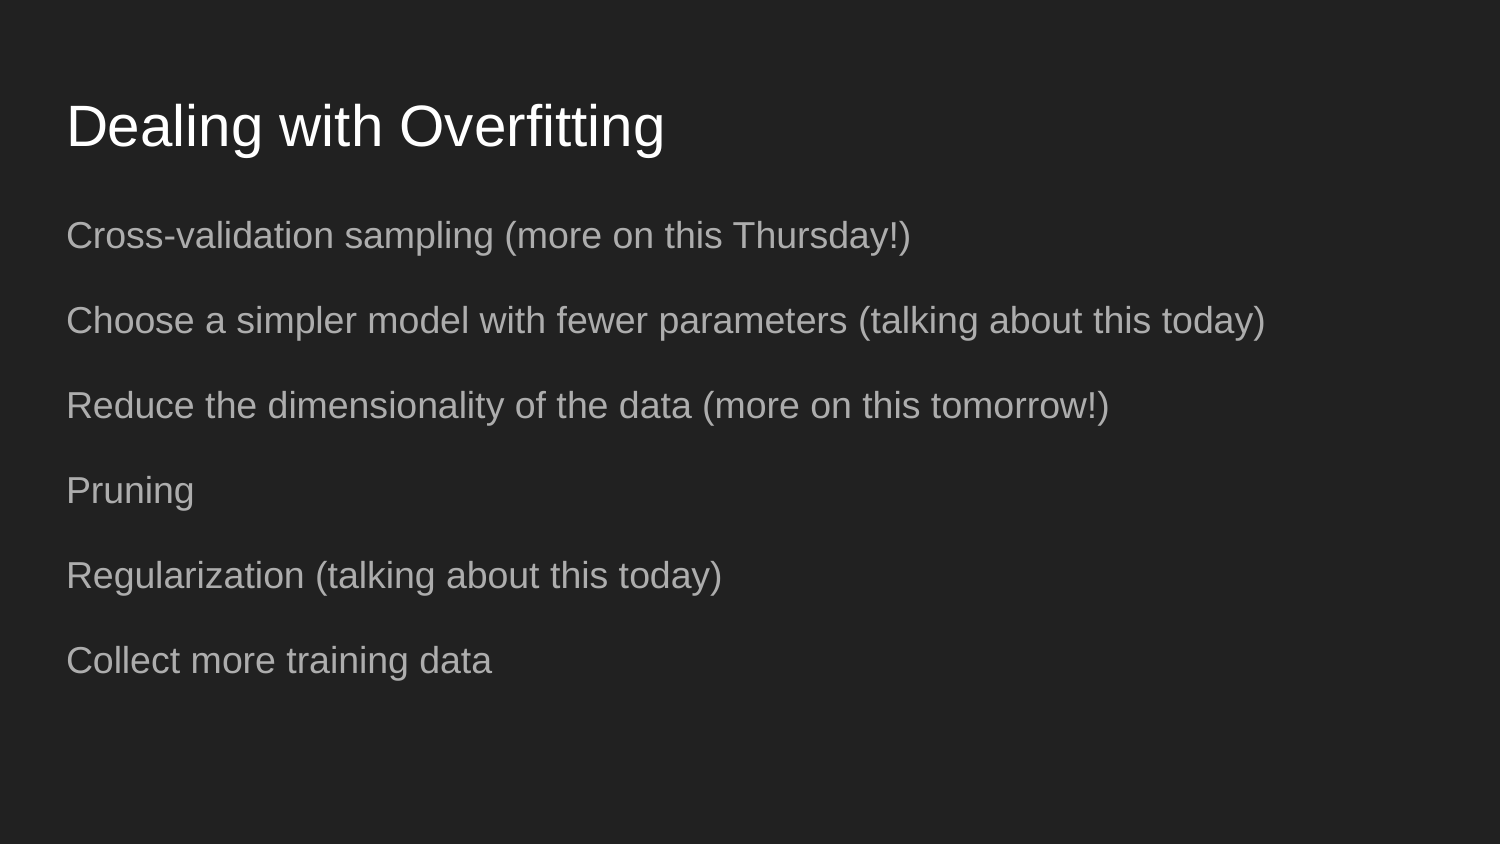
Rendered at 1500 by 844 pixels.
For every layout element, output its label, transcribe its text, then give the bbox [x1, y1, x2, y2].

title Dealing with Overfitting [51, 72, 1449, 167]
list Cross-validation sampling (more on this Thursday!) Choose a simpler model with fewer parameters (talking about this today) Reduce the dimensionality of the data (more on this tomorrow!) Pruning Regularization (talking about this today) Collect more training data [51, 189, 1449, 750]
